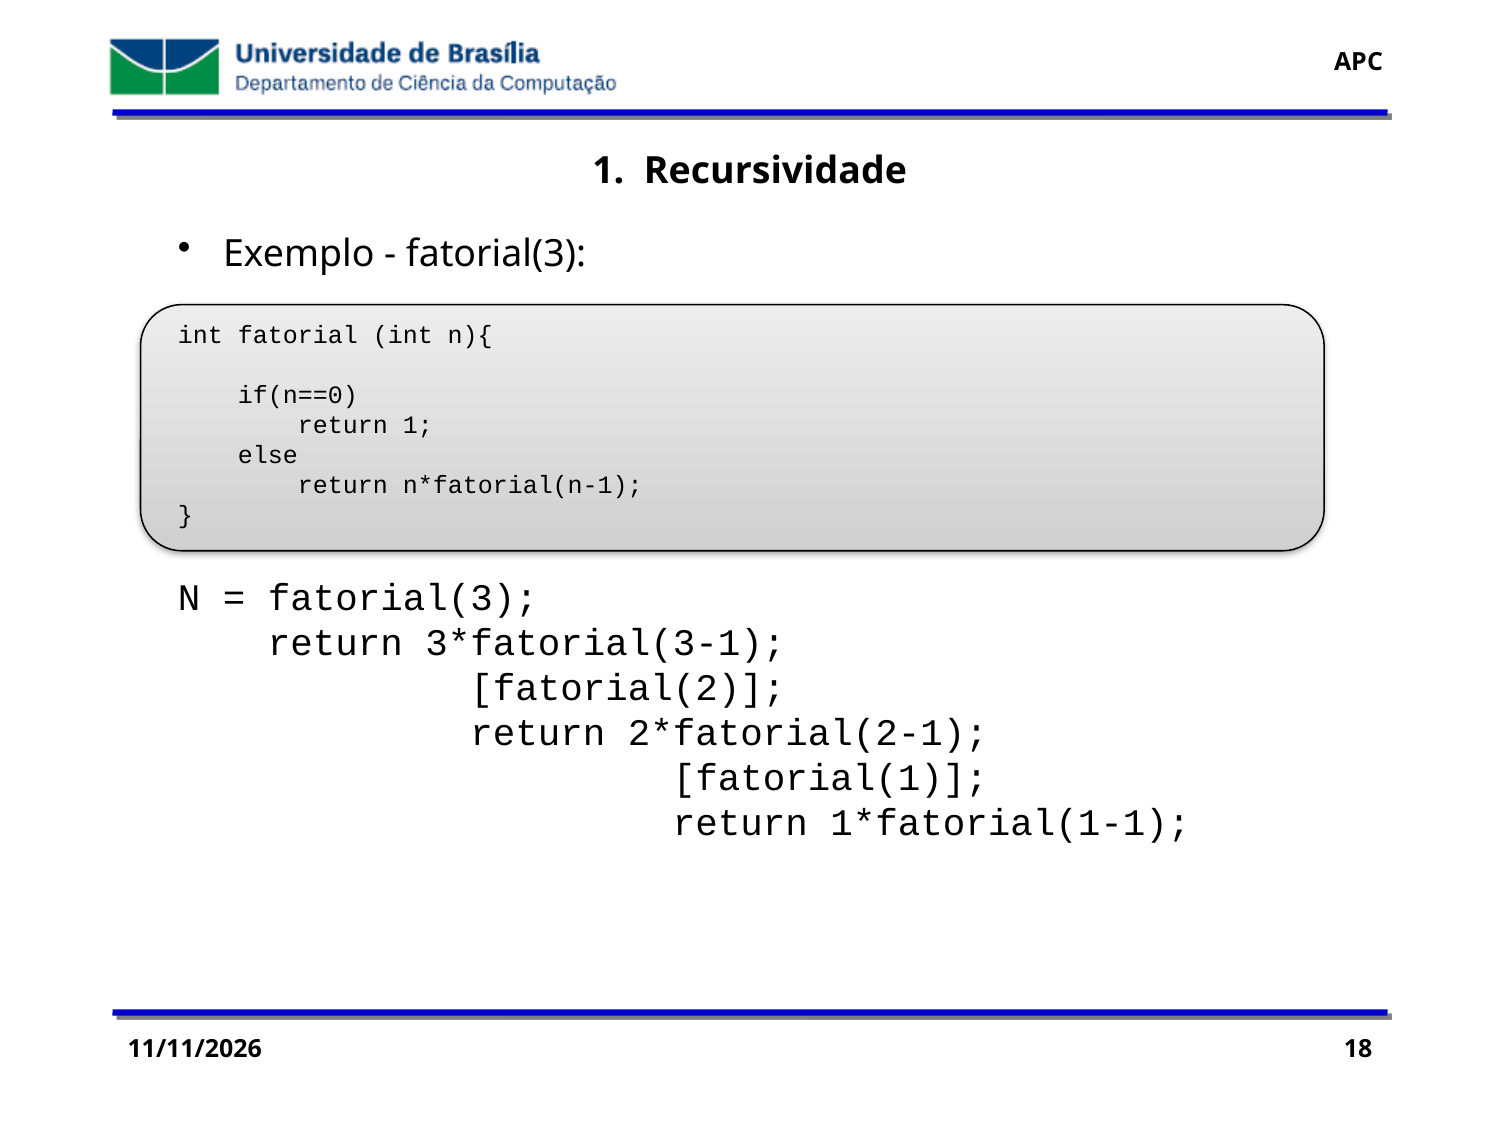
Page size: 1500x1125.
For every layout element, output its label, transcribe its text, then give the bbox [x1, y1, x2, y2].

picture [105, 35, 632, 100]
text_box 1. Recursividade [112, 138, 1388, 198]
slide_number 18 [1074, 1024, 1388, 1101]
text_box [1301, 308, 1325, 548]
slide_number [112, 1024, 426, 1101]
text_box [139, 308, 163, 548]
text_box Exemplo - fatorial(3): int fatorial (int n){ if(n==0) return 1; else return n*fatorial(n-1); } N = fatorial(3); return 3*fatorial(3-1); [fatorial(2)]; return 2*fatorial(2-1); [fatorial(1)]; return 1*fatorial(1-1); [163, 221, 1301, 896]
